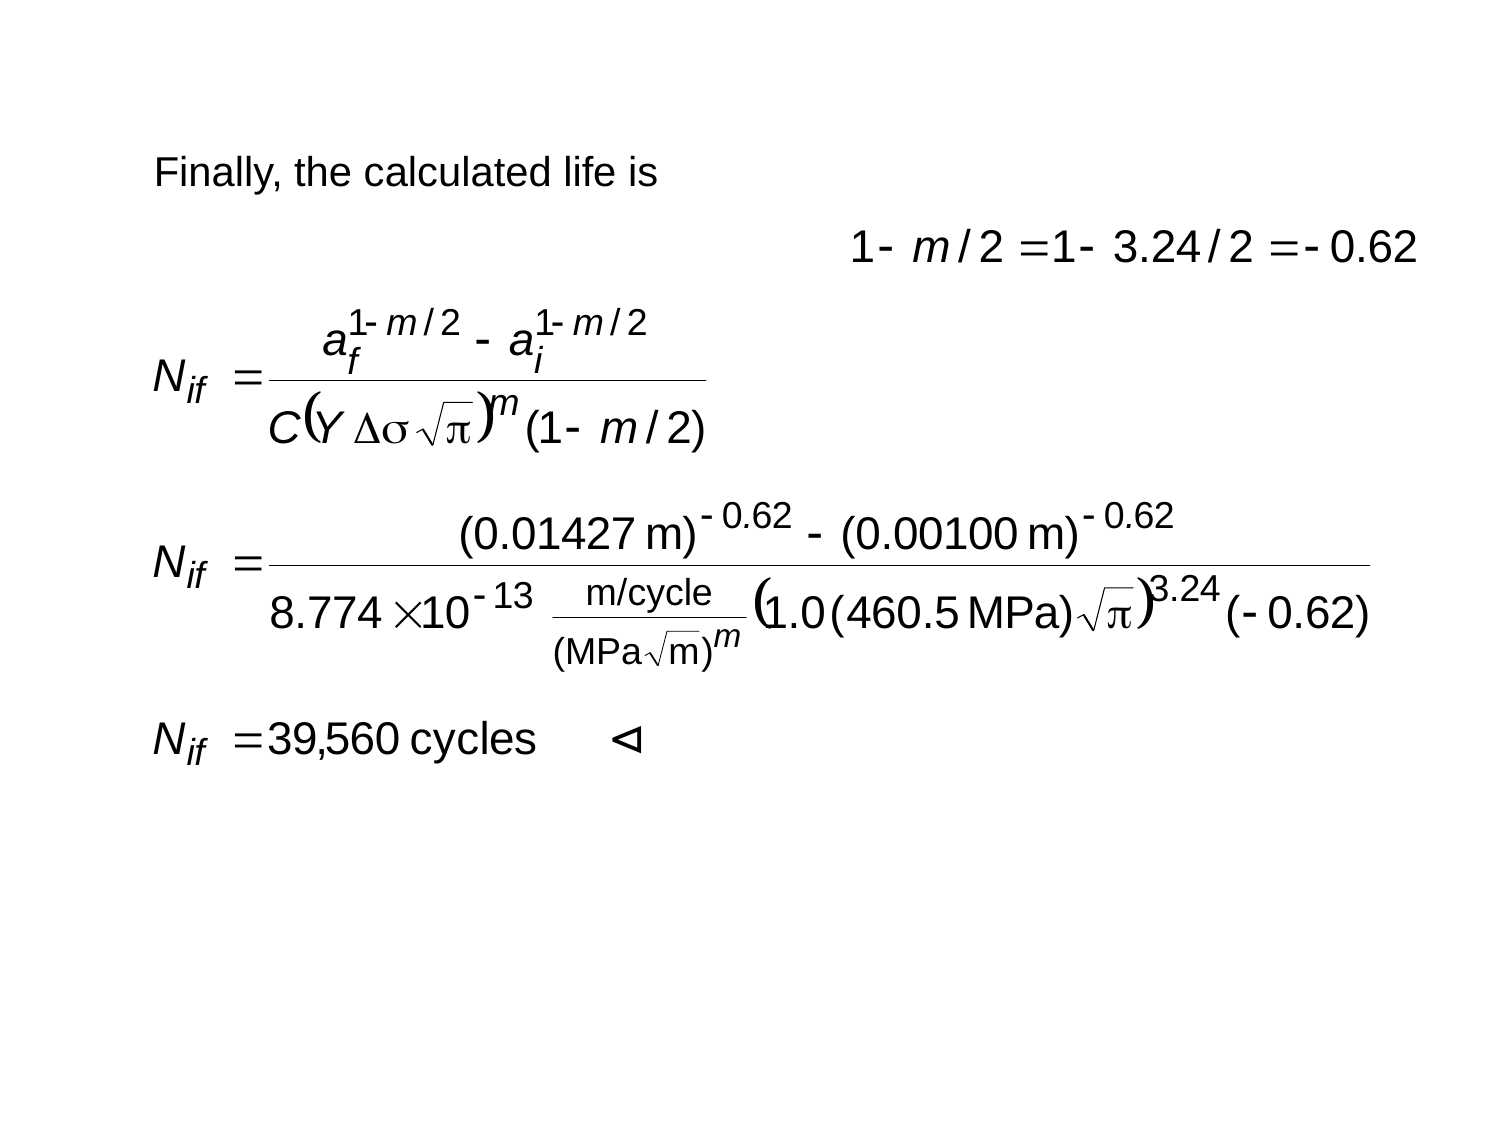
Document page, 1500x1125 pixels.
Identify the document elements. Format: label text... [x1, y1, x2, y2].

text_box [149, 299, 1376, 772]
text_box Finally, the calculated life is [138, 137, 674, 203]
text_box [849, 224, 1422, 269]
